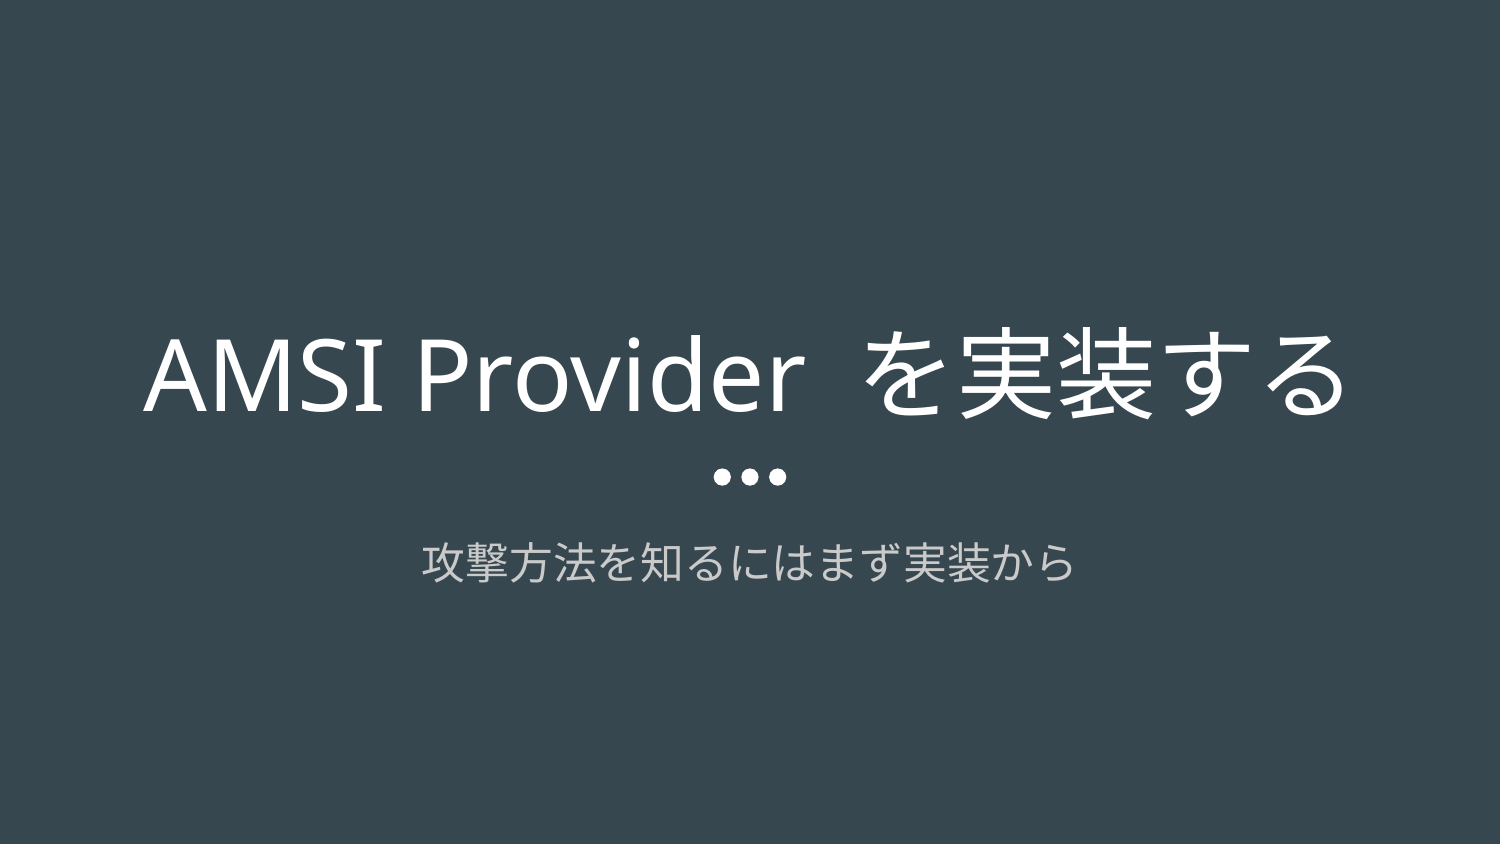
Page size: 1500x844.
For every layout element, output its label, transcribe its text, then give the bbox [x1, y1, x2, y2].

subtitle 攻撃方法を知るにはまず実装から [110, 520, 1390, 651]
title AMSI Provider を実装する [110, 162, 1390, 447]
